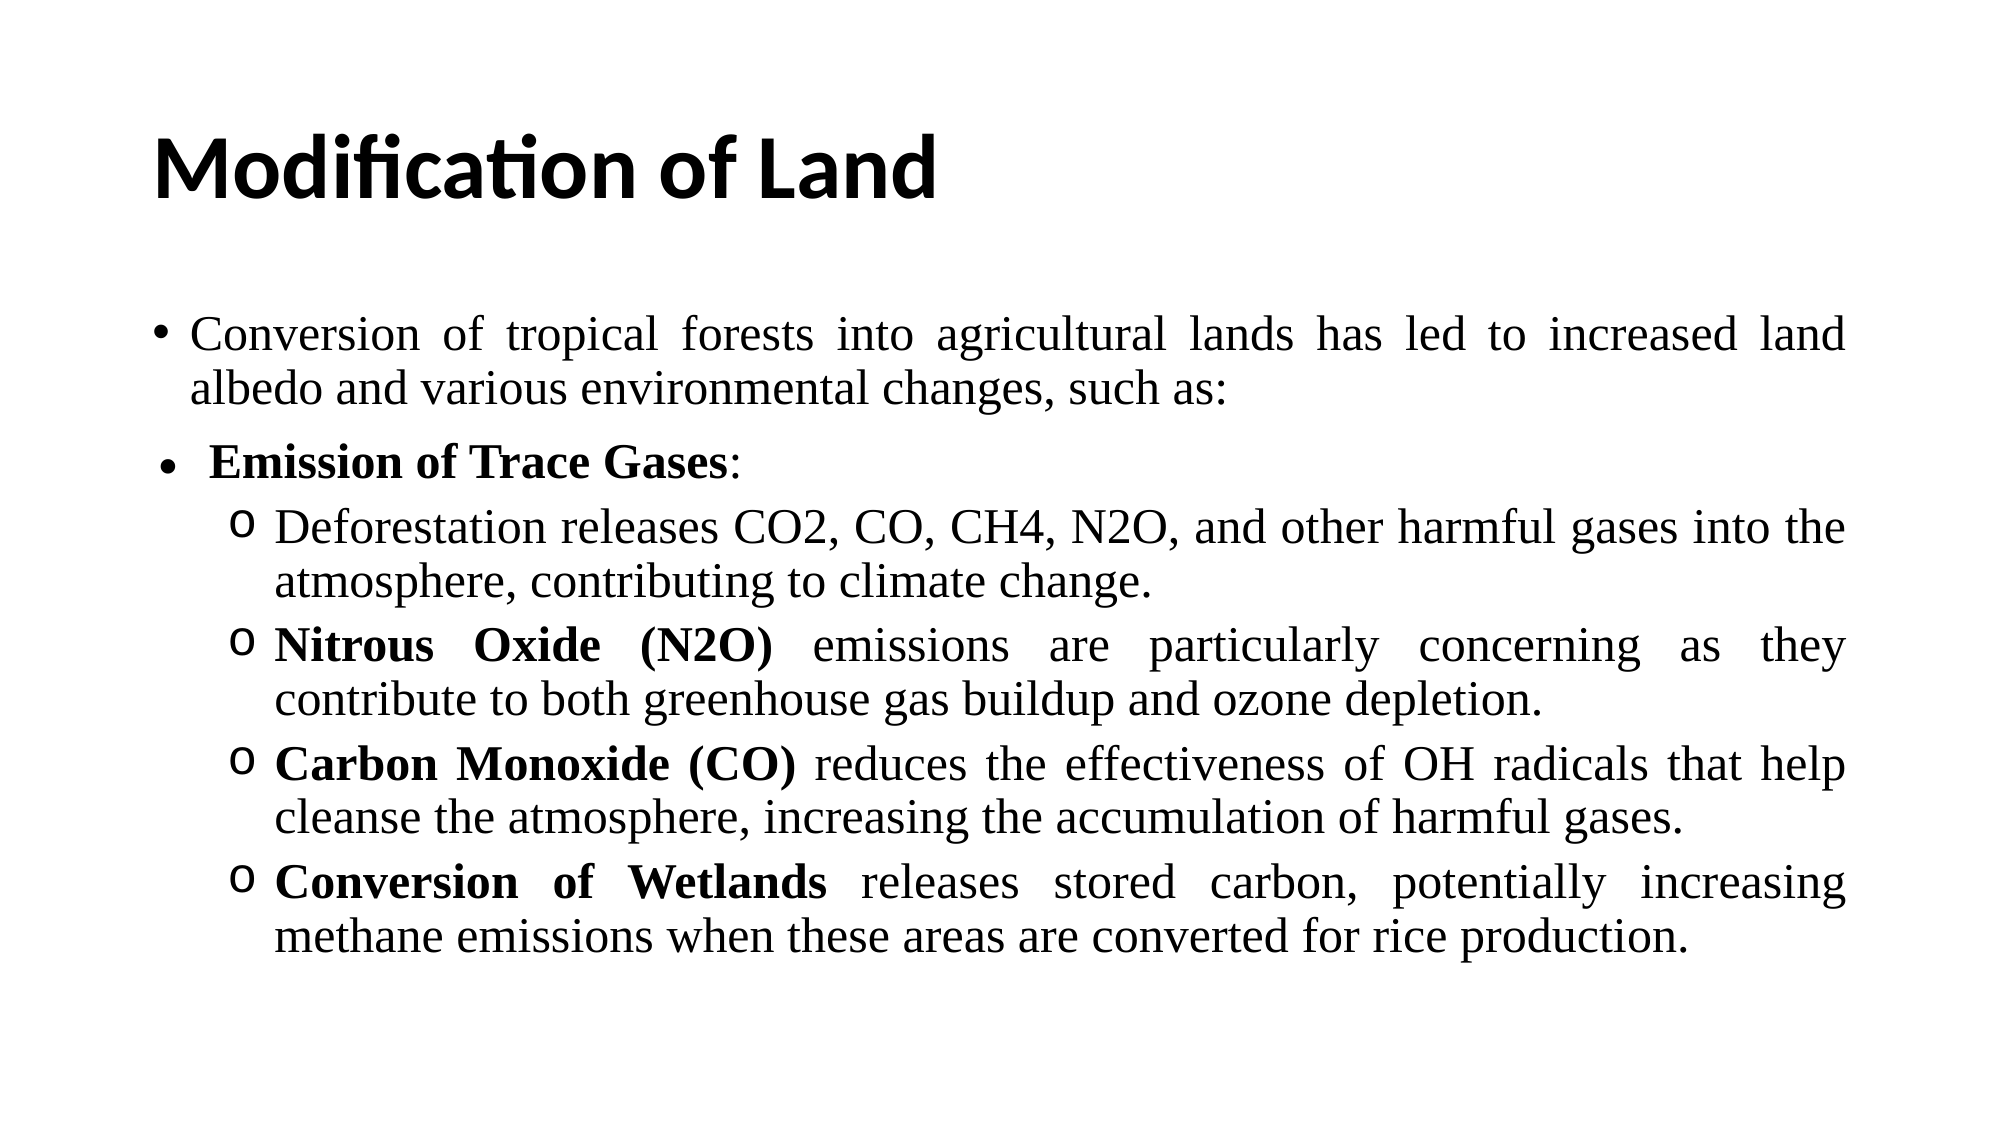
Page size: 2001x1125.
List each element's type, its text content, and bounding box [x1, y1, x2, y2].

list Conversion of tropical forests into agricultural lands has led to increased land albedo and various environmental changes, such as: Emission of Trace Gases: Deforestation releases CO2, CO, CH4, N2O, and other harmful gases into the atmosphere, contributing to climate change. Nitrous Oxide (N2O) emissions are particularly concerning as they contribute to both greenhouse gas buildup and ozone depletion. Carbon Monoxide (CO) reduces the effectiveness of OH radicals that help cleanse the atmosphere, increasing the accumulation of harmful gases. Conversion of Wetlands releases stored carbon, potentially increasing methane emissions when these areas are converted for rice production. [137, 299, 1863, 1014]
title Modification of Land [137, 59, 1863, 278]
